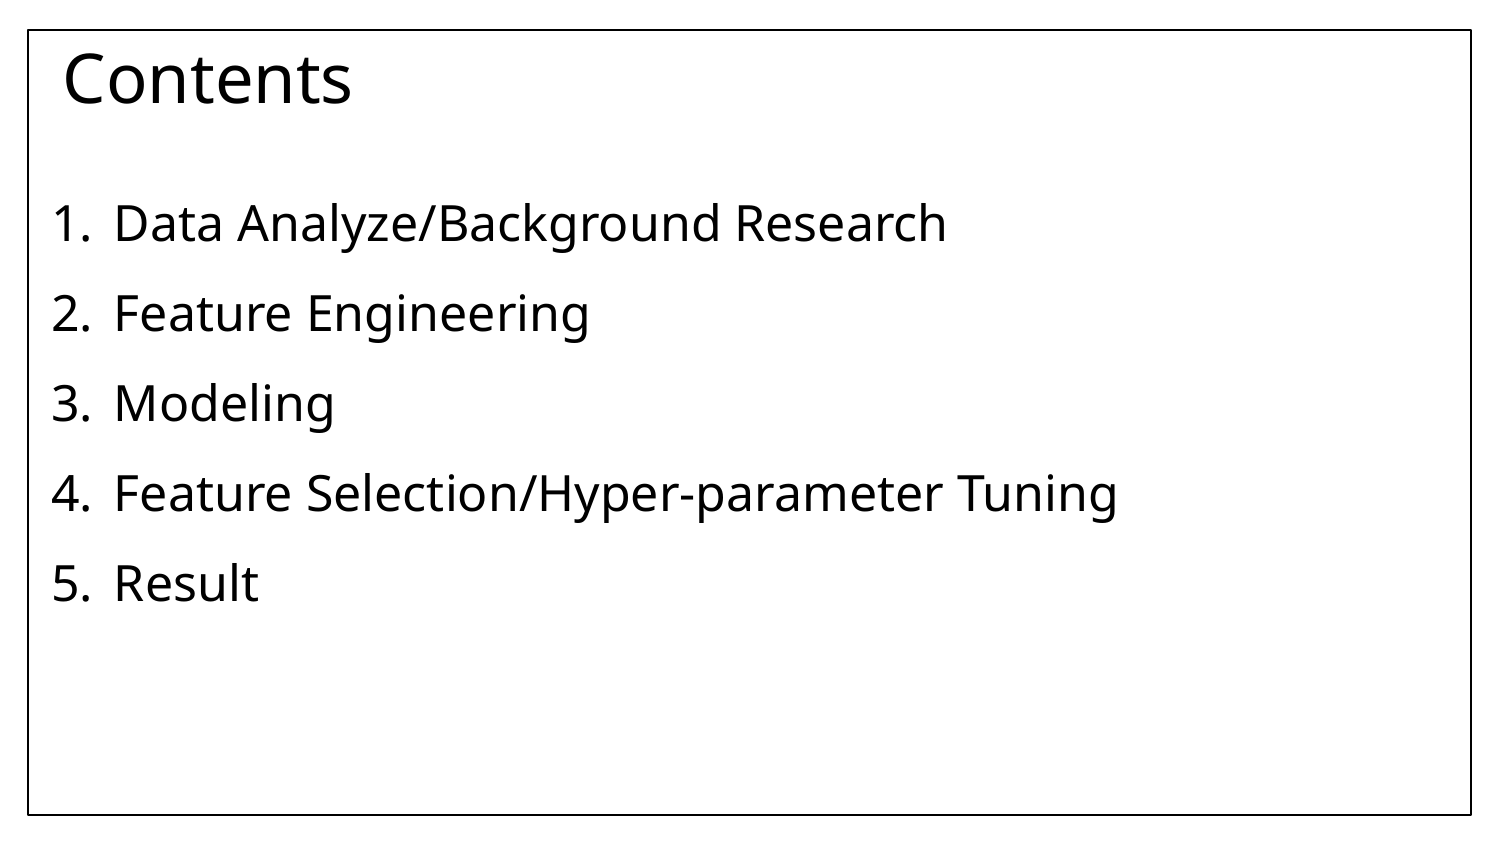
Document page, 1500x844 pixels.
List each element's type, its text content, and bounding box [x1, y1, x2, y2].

list Data Analyze/Background Research Feature Engineering Modeling Feature Selection/Hyper-parameter Tuning Result [23, 146, 1422, 810]
title Contents [47, 29, 1446, 124]
